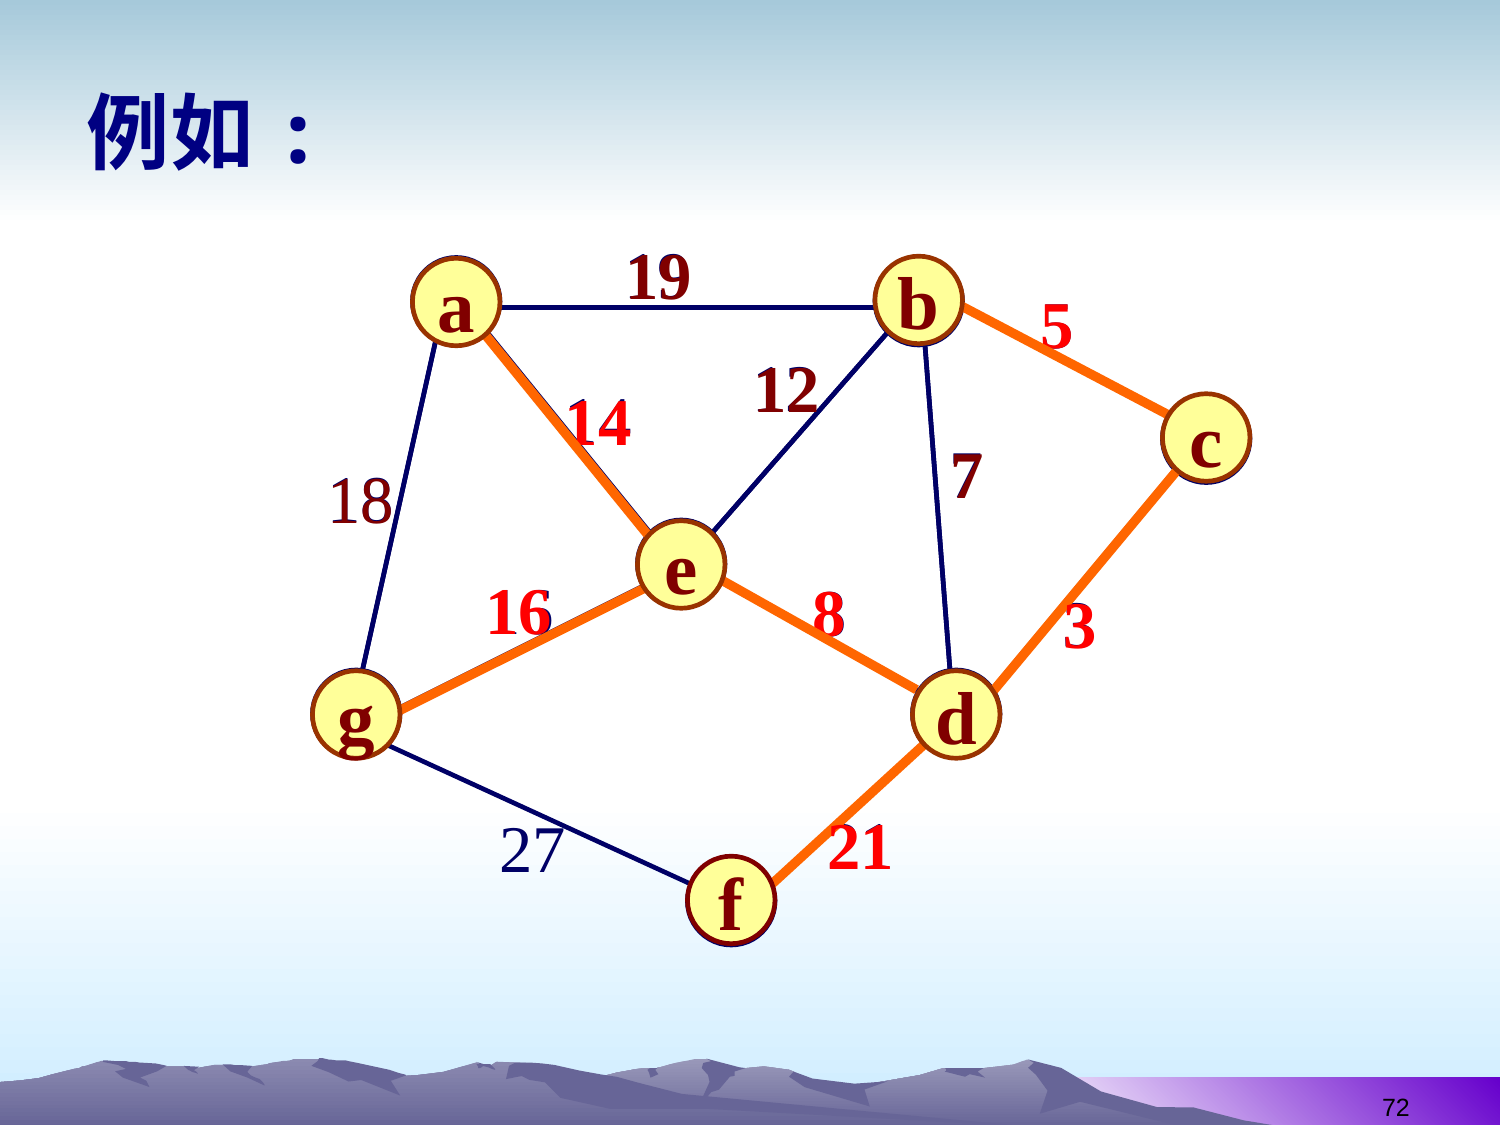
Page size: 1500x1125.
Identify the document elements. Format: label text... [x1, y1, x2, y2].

text_box 例如: [71, 72, 338, 188]
slide_number 72 [1074, 1054, 1425, 1125]
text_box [312, 224, 1251, 946]
